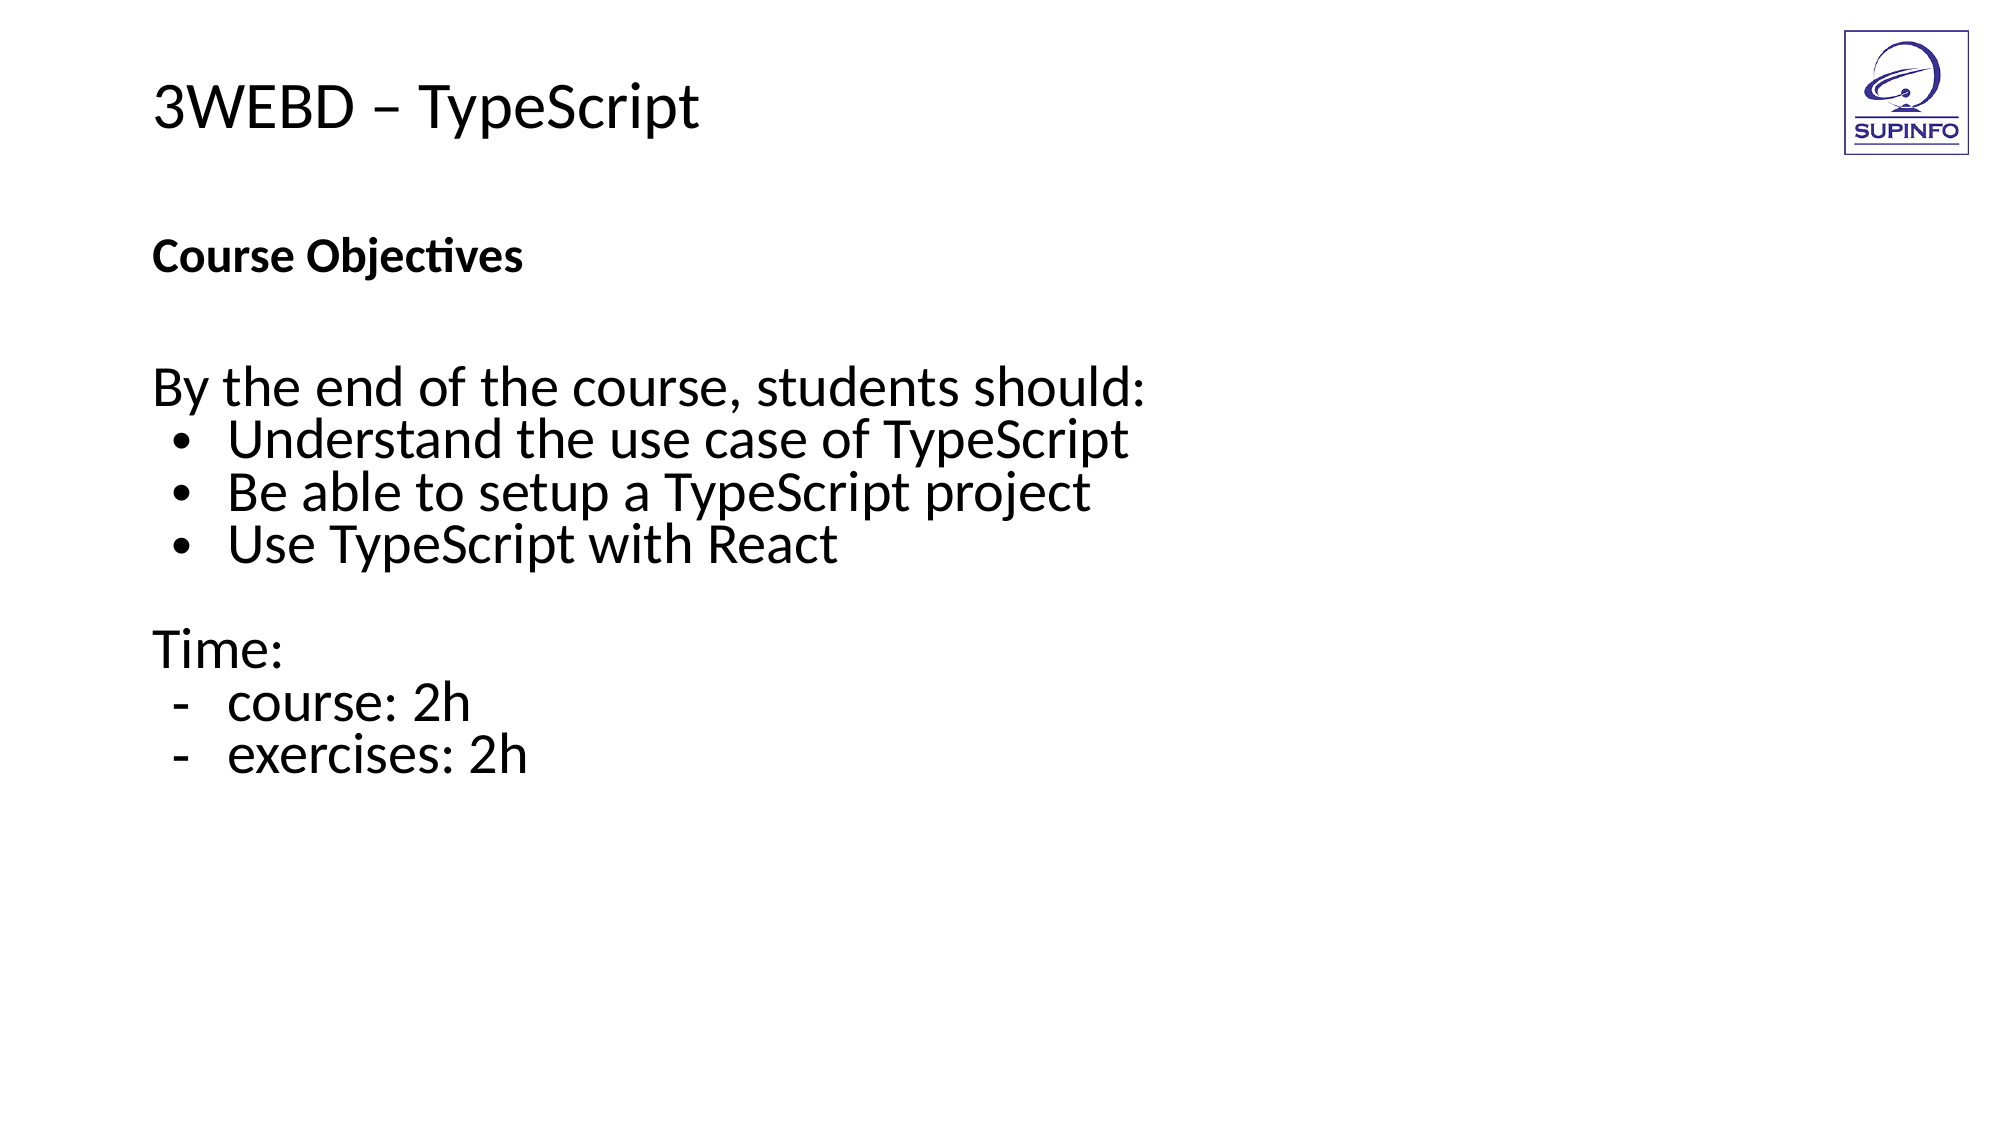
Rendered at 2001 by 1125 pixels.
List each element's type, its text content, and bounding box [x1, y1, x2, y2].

picture [1844, 30, 1969, 155]
list 3WEBD – TypeScript [137, 63, 1862, 157]
list By the end of the course, students should: Understand the use case of TypeScript Be able to setup a TypeScript project Use TypeScript with React Time: course: 2h exercises: 2h [137, 357, 1863, 1014]
list Course Objectives [137, 221, 1851, 875]
